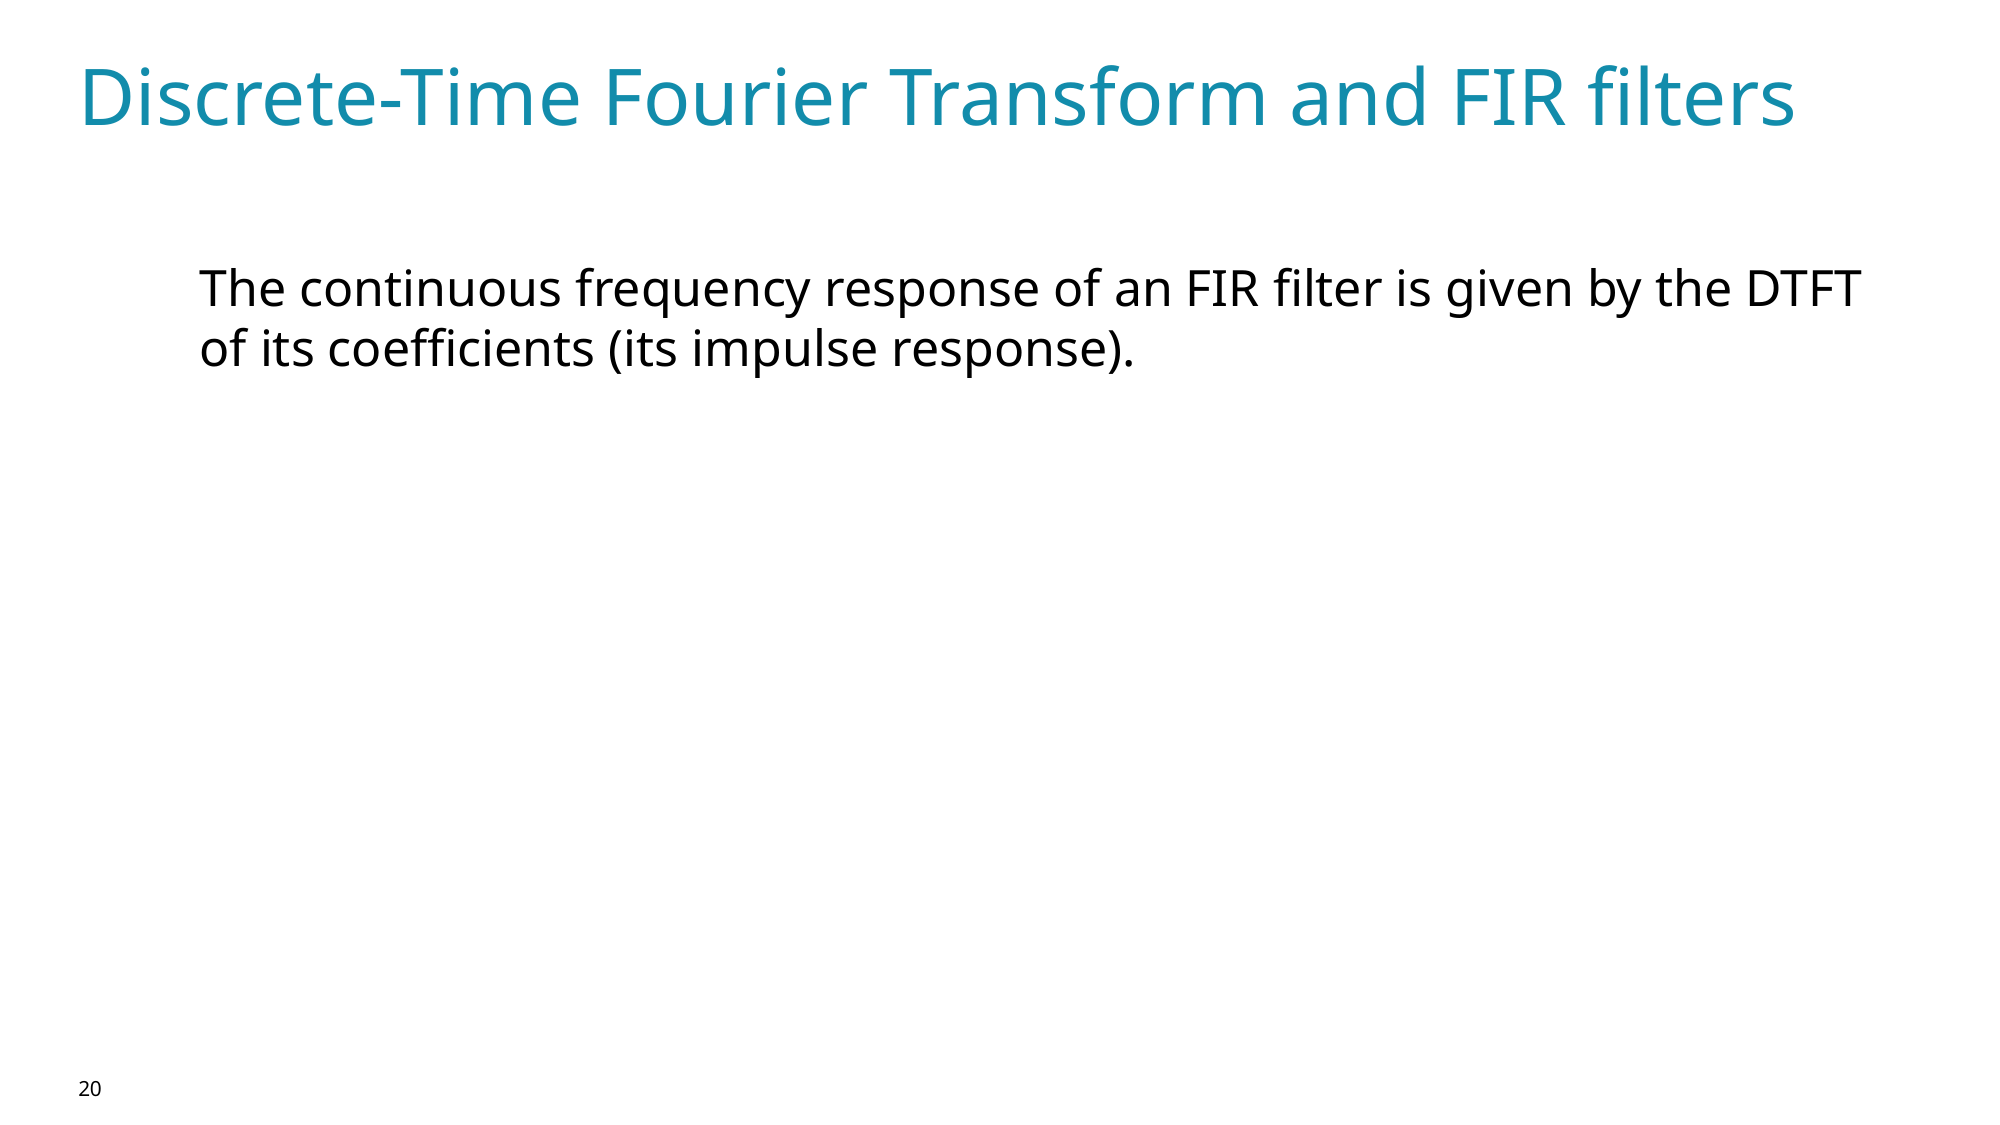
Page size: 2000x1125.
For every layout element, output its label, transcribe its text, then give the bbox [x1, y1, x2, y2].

title Discrete-Time Fourier Transform and FIR filters [78, 47, 1910, 142]
